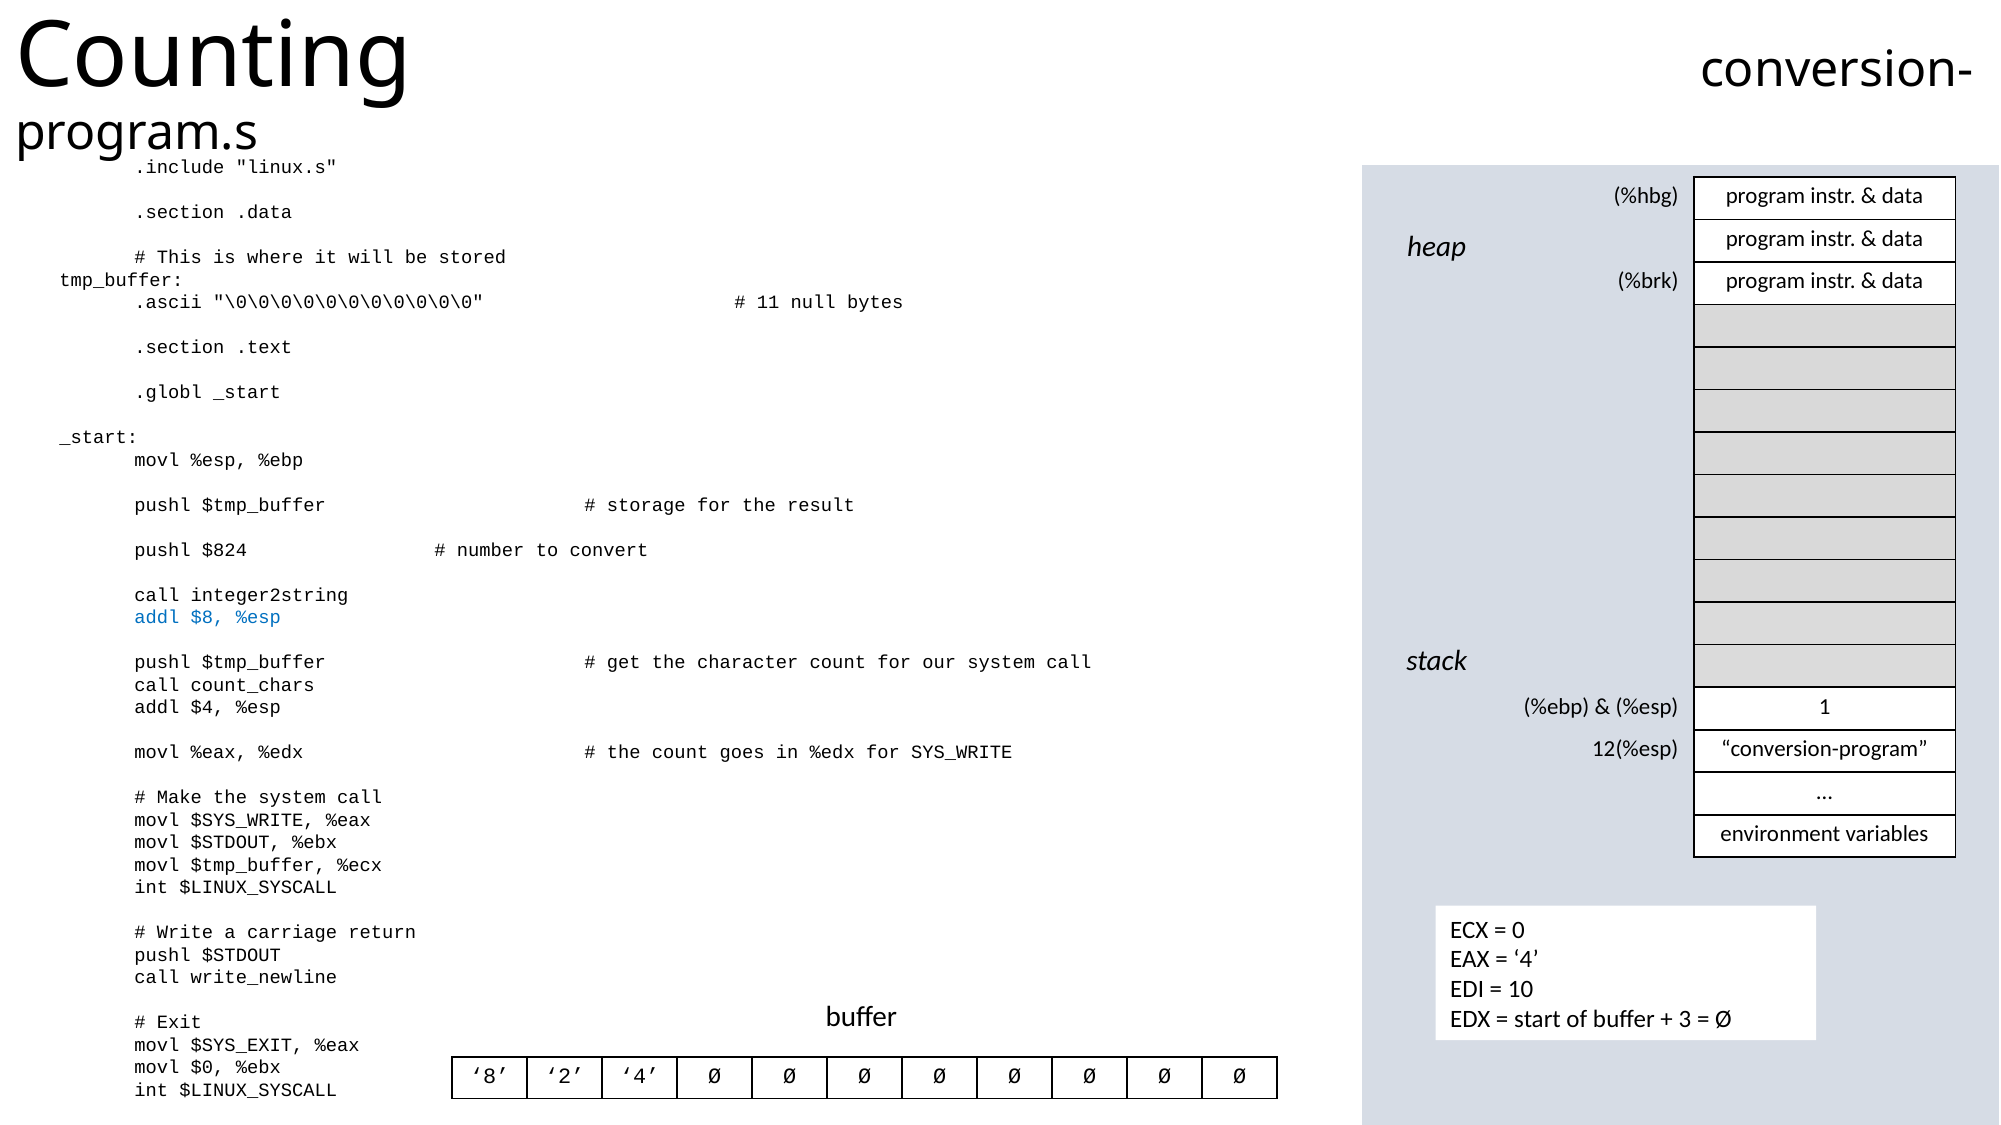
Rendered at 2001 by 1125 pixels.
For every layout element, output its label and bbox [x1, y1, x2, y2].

table_header [828, 1058, 901, 1098]
table_header [678, 1058, 751, 1098]
table_header [978, 1058, 1051, 1098]
table_header [1128, 1058, 1201, 1098]
table_header [528, 1058, 601, 1098]
table_header [753, 1058, 826, 1098]
text_box [0, 0, 2000, 1125]
table_header [603, 1058, 676, 1098]
table_header [453, 1058, 526, 1098]
table_header [1203, 1058, 1276, 1098]
table_header [1053, 1058, 1126, 1098]
table_header [903, 1058, 976, 1098]
